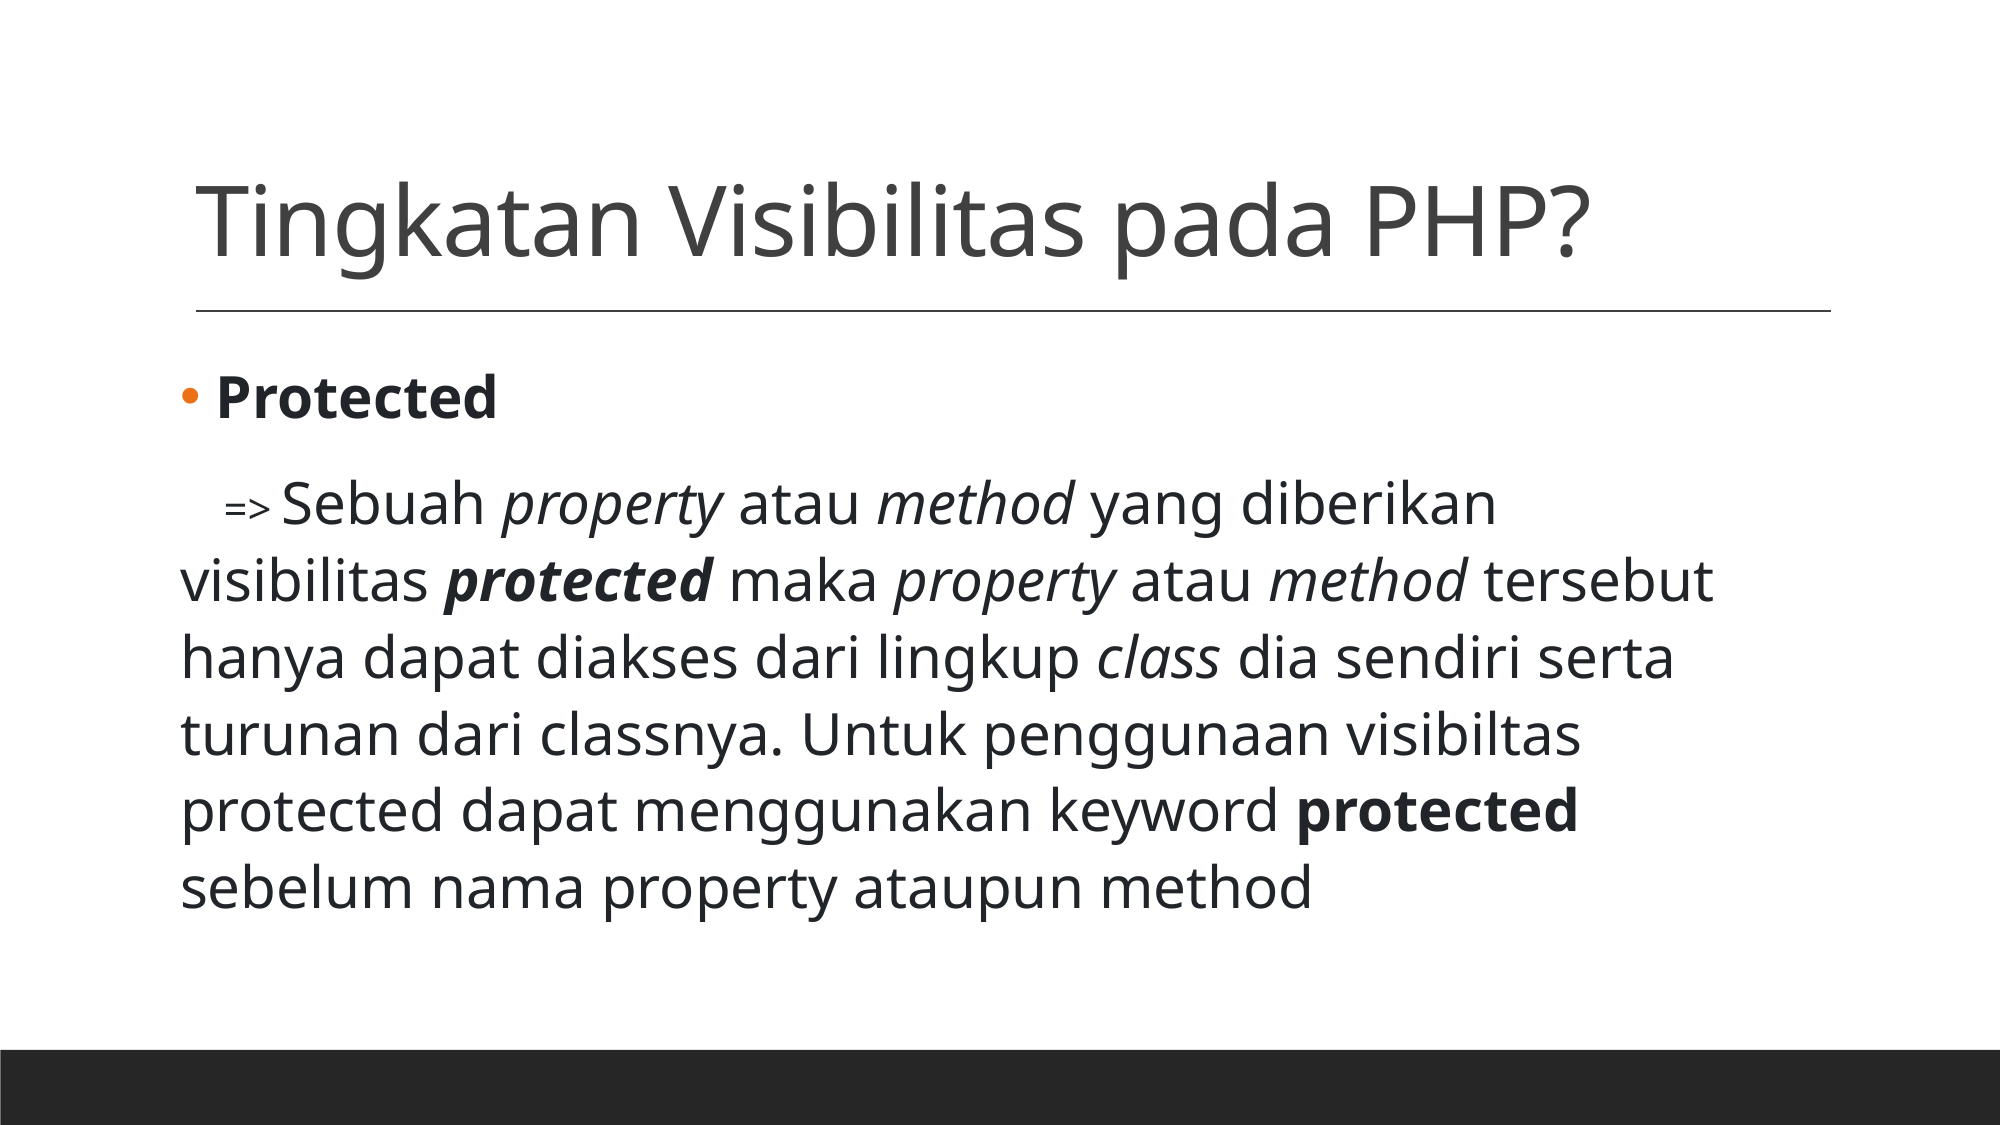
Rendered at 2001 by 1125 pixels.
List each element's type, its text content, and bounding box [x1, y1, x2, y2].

list Protected => Sebuah property atau method yang diberikan visibilitas protected maka property atau method tersebut hanya dapat diakses dari lingkup class dia sendiri serta turunan dari classnya. Untuk penggunaan visibiltas protected dapat menggunakan keyword protected sebelum nama property ataupun method [180, 345, 1830, 1043]
title Tingkatan Visibilitas pada PHP? [180, 47, 1830, 285]
